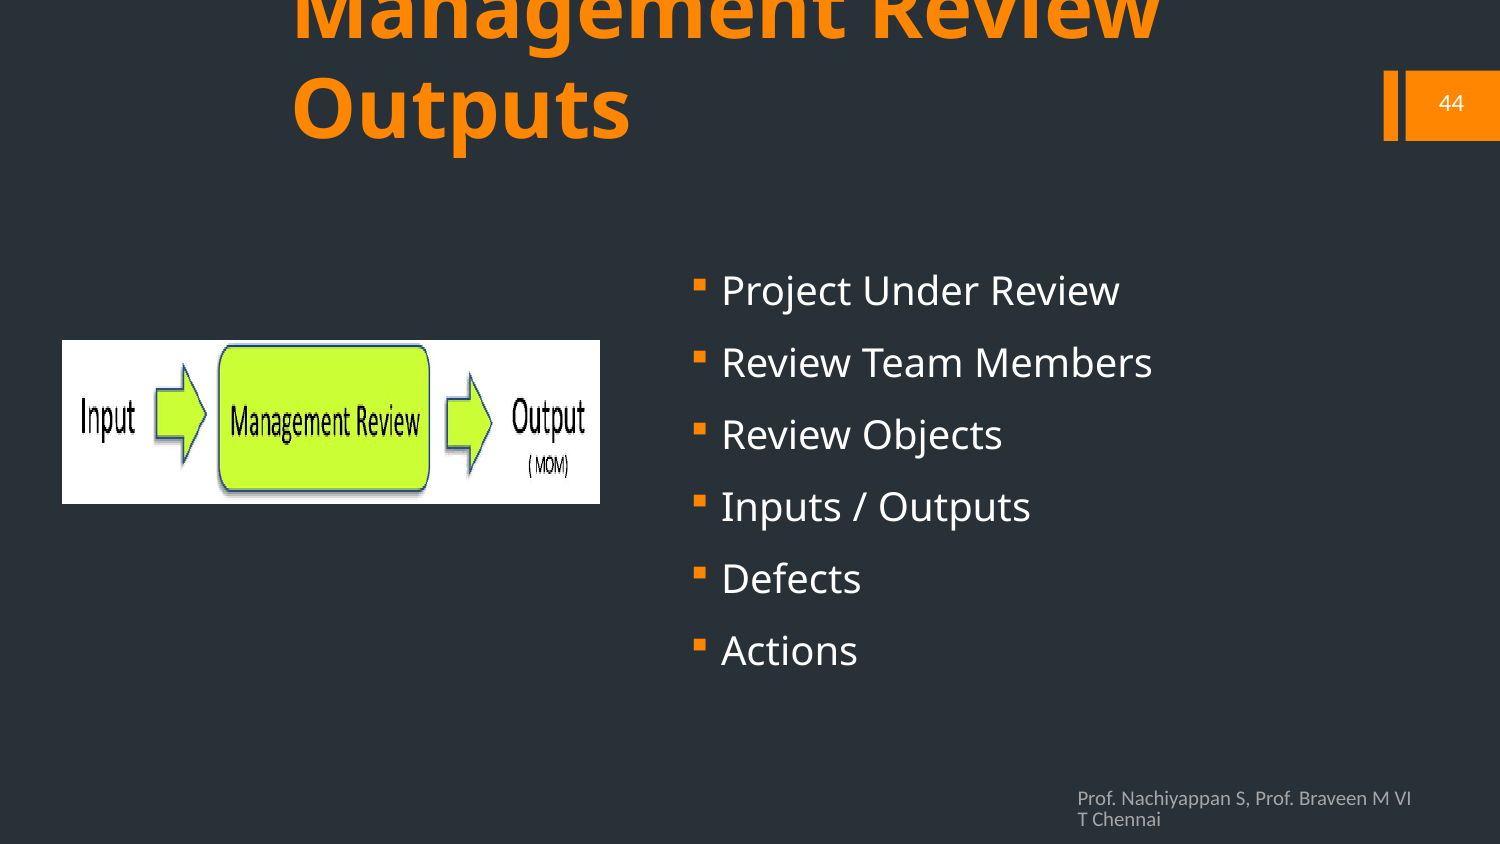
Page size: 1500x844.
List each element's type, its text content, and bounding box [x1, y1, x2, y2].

footer Prof. Nachiyappan S, Prof. Braveen M VIT Chennai [1062, 784, 1431, 822]
title Management Review Outputs [275, 3, 1383, 163]
picture [61, 340, 601, 504]
slide_number 44 [1325, 83, 1480, 121]
list Project Under Review Review Team Members Review Objects Inputs / Outputs Defects Actions [670, 234, 1383, 685]
